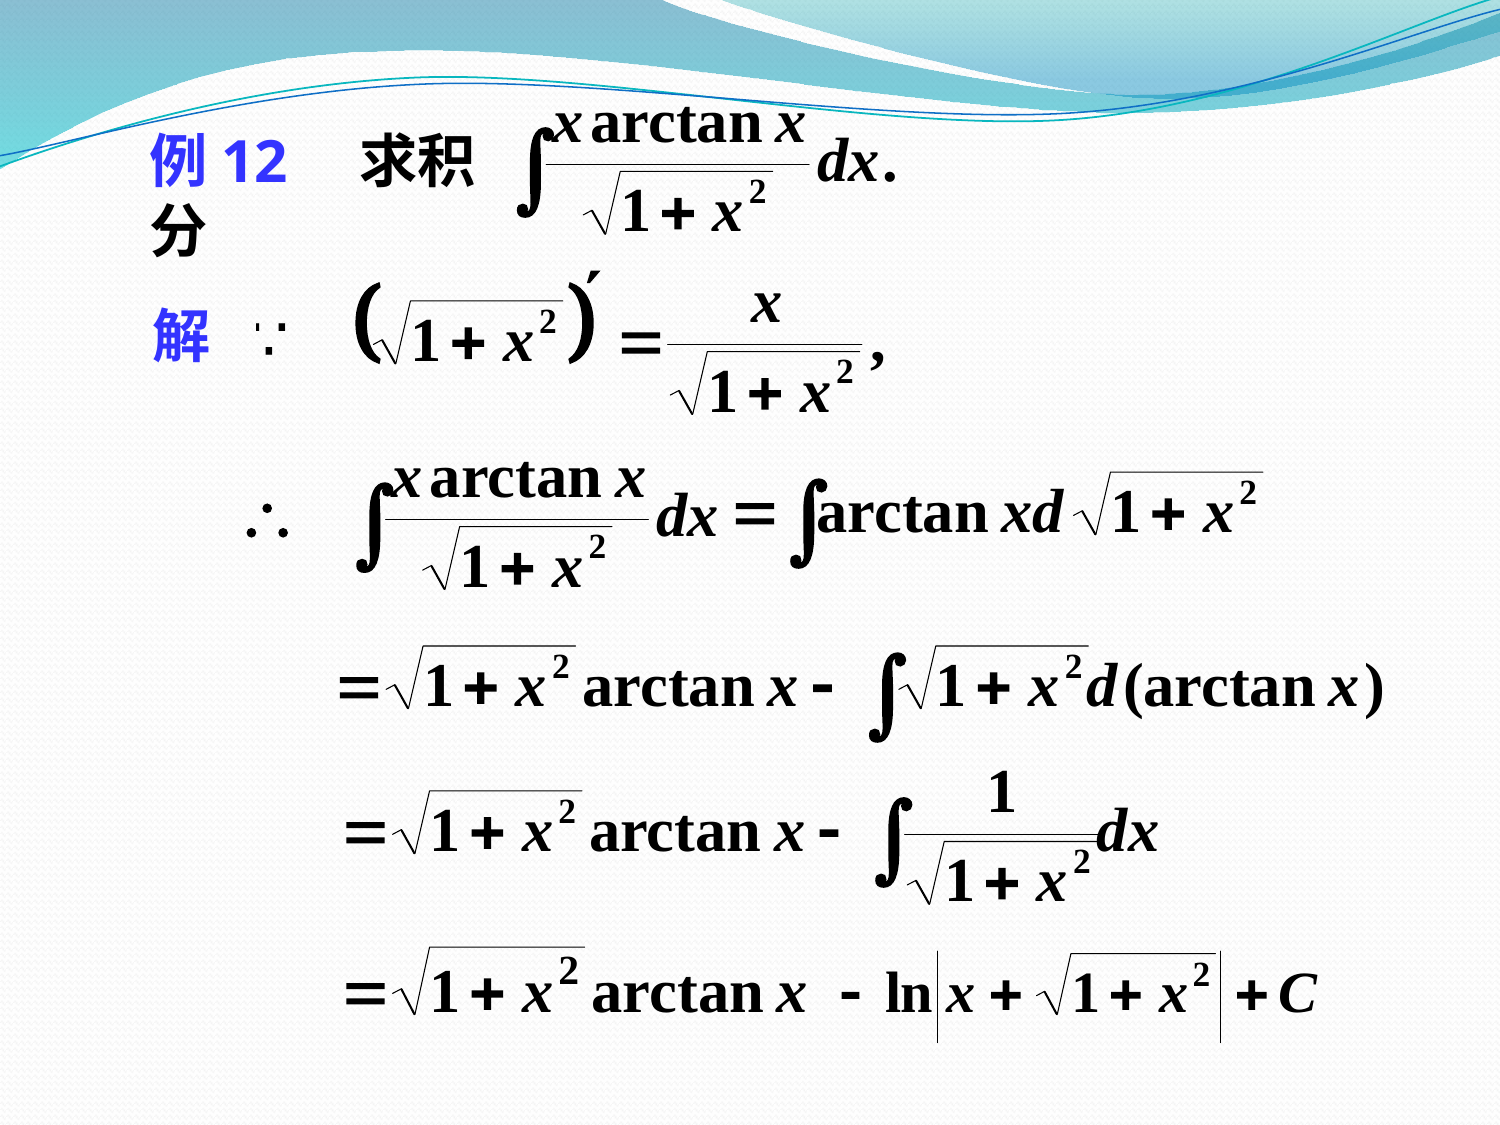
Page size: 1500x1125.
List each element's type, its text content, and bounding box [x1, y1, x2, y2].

text_box 例12 求积分 [134, 116, 535, 272]
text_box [255, 267, 888, 420]
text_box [337, 941, 813, 1021]
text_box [330, 637, 1388, 742]
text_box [337, 757, 1165, 910]
text_box 解 [137, 291, 249, 377]
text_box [726, 463, 1269, 568]
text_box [246, 442, 725, 596]
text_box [837, 945, 1326, 1048]
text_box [503, 87, 901, 240]
